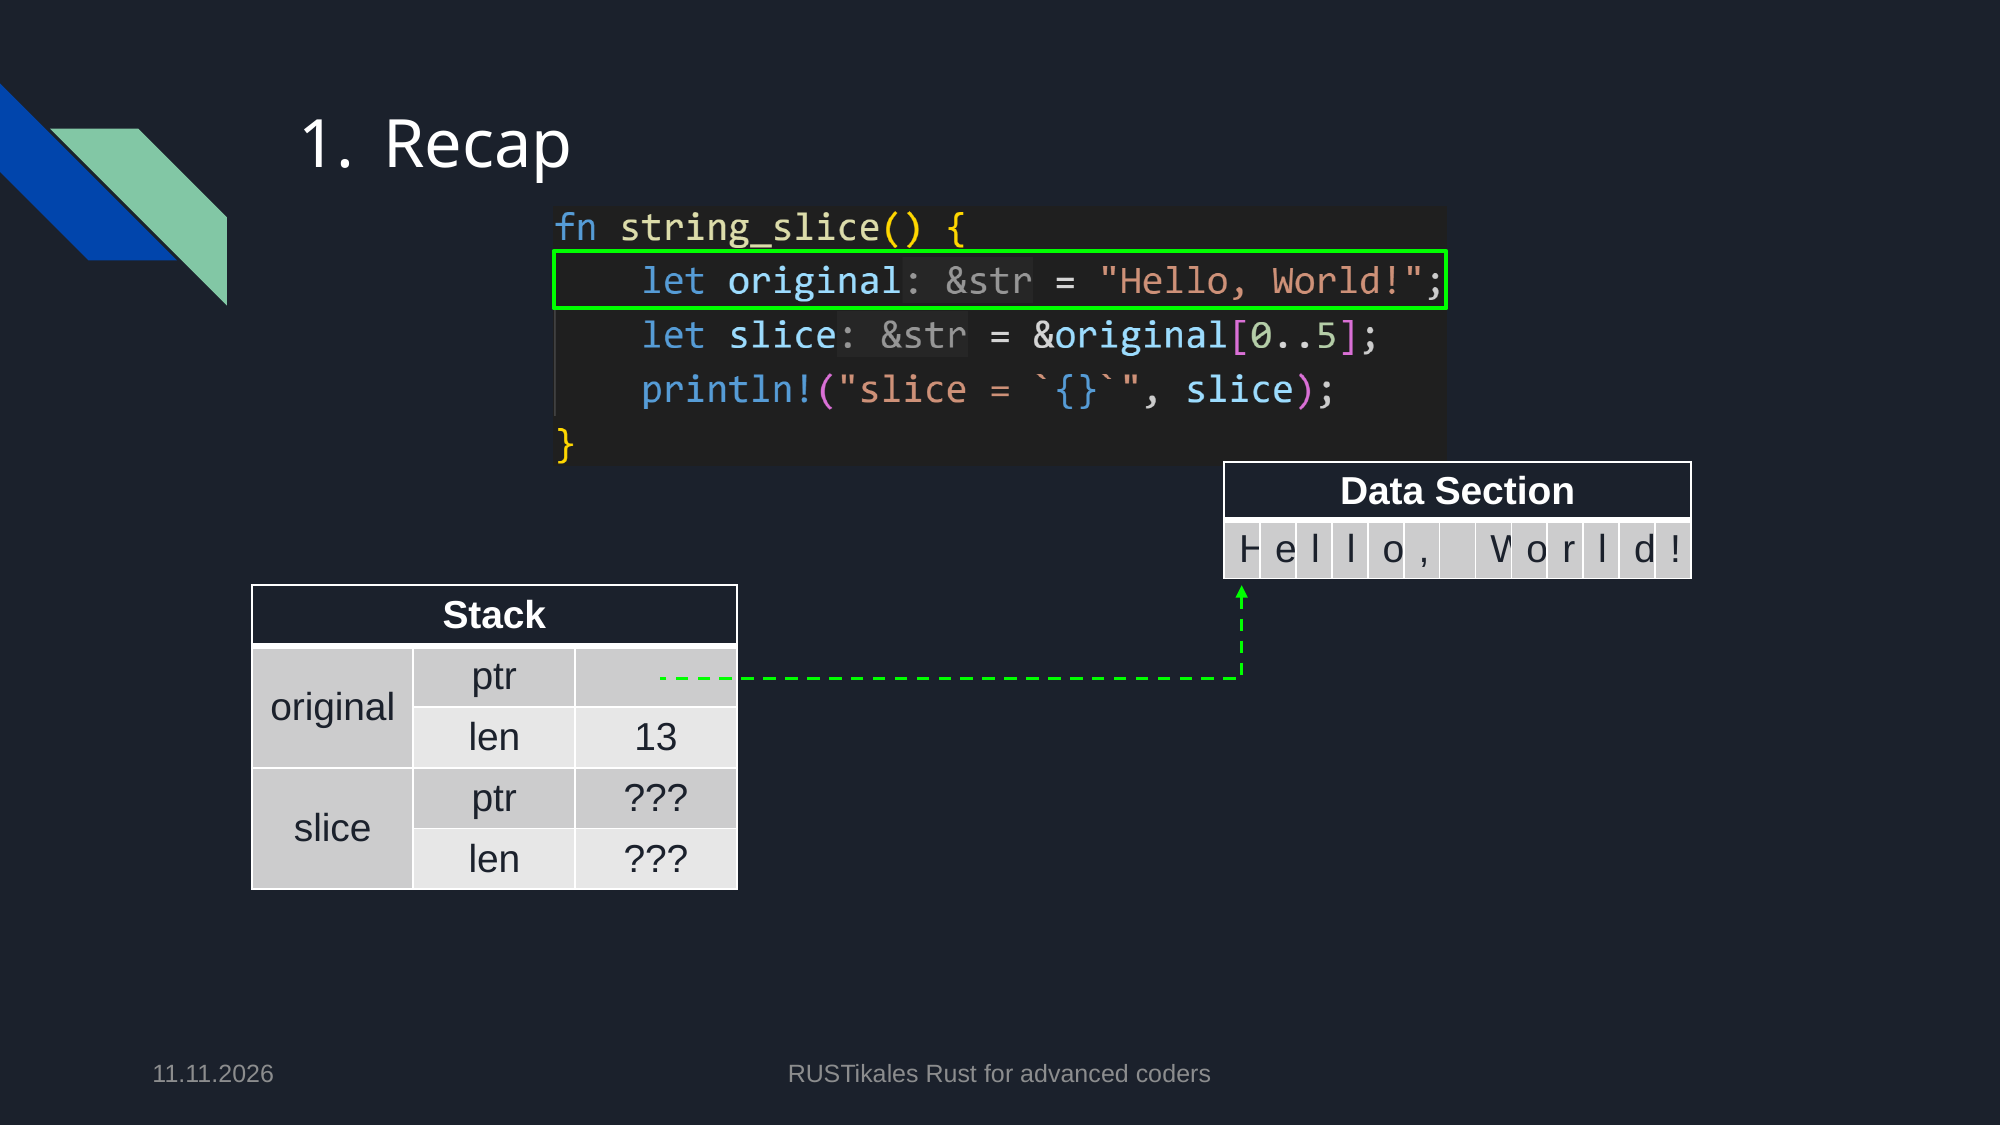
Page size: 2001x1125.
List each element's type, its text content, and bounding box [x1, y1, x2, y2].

table_cell ??? [576, 769, 736, 828]
picture [553, 205, 1447, 466]
title Recap [283, 86, 1824, 287]
table_cell r [1548, 523, 1582, 578]
table_cell o [1512, 523, 1546, 578]
table_cell d [1620, 523, 1654, 578]
table_cell ! [1656, 523, 1690, 578]
table_cell l [1584, 523, 1618, 578]
table_header Data Section [1225, 463, 1690, 517]
table_cell ptr [414, 769, 574, 828]
table_cell l [1297, 523, 1331, 578]
table_cell [1440, 523, 1475, 578]
table_header Stack [253, 586, 736, 643]
table_cell ptr [414, 649, 574, 706]
table_cell W [1476, 523, 1511, 578]
table_cell ??? [576, 829, 736, 888]
table_cell e [1261, 523, 1295, 578]
table_cell len [414, 708, 574, 767]
table_cell len [414, 829, 574, 888]
table_cell slice [253, 769, 412, 888]
table_cell , [1405, 523, 1439, 578]
table_cell [576, 649, 736, 706]
footer RUSTikales Rust for advanced coders [662, 1042, 1338, 1103]
table_cell 13 [576, 708, 736, 767]
table_cell H [1225, 523, 1259, 578]
table_cell o [1369, 523, 1403, 578]
text_box [659, 585, 1248, 680]
table_cell l [1333, 523, 1367, 578]
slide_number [137, 1042, 588, 1103]
table_cell original [253, 649, 412, 767]
